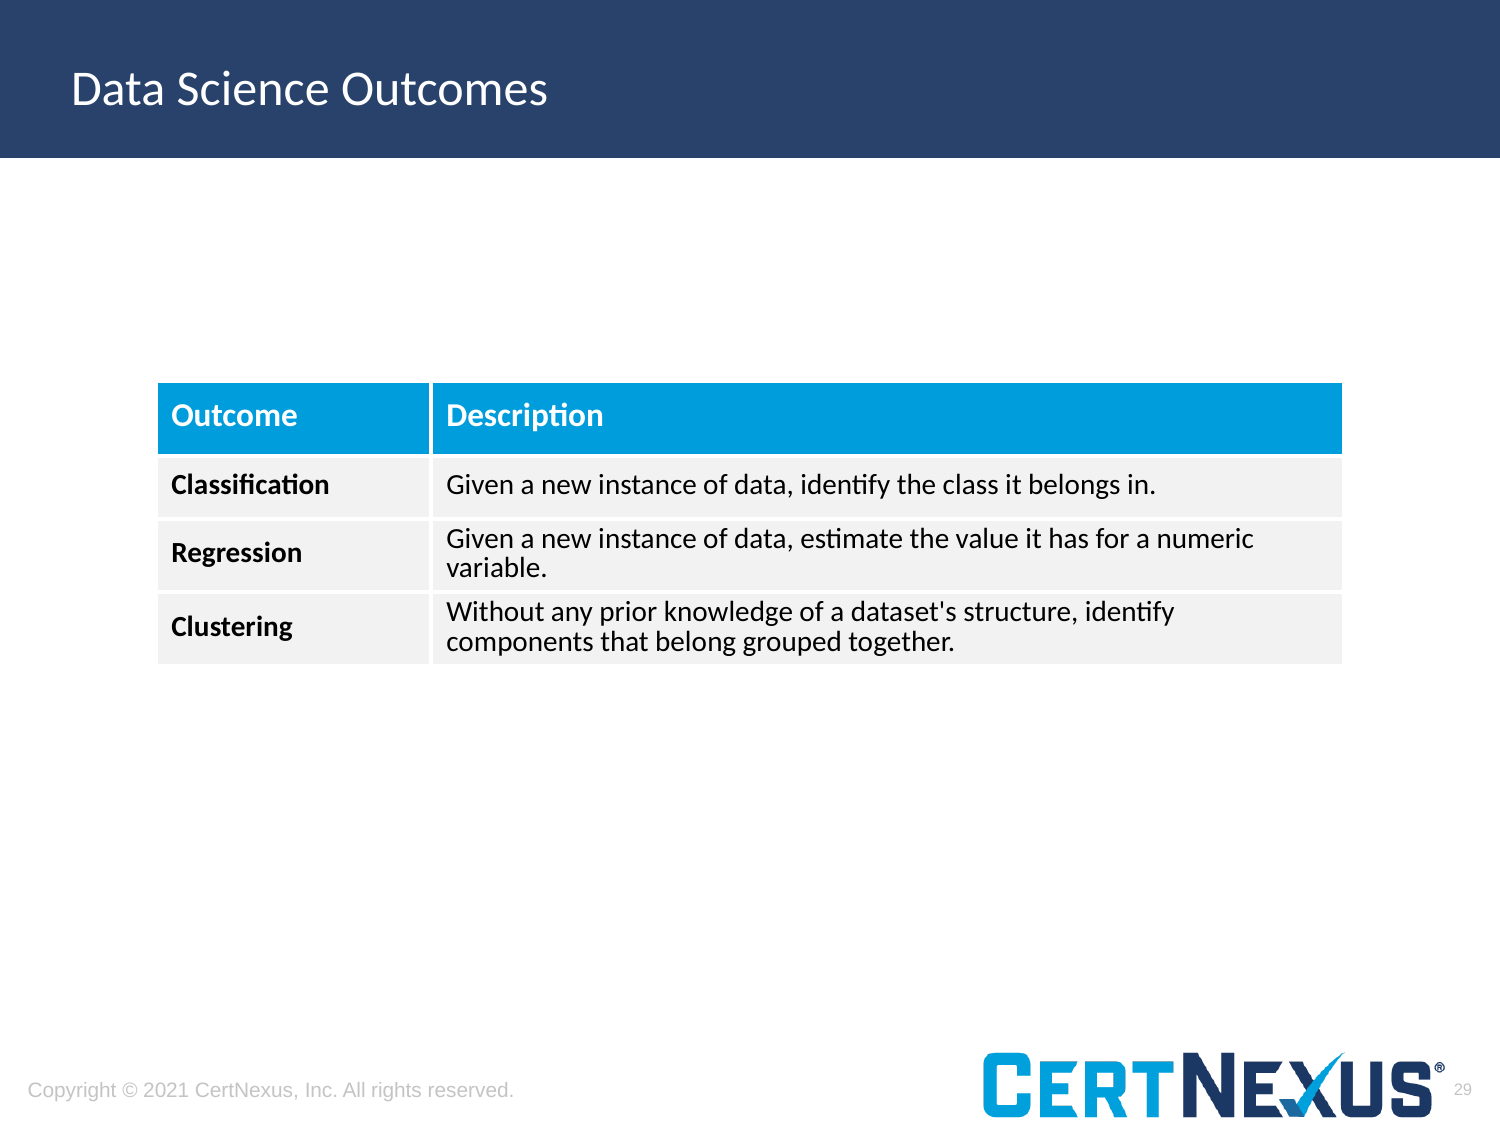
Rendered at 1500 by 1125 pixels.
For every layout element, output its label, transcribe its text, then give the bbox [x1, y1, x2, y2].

table_cell Given a new instance of data, estimate the value it has for a numeric variable. [433, 521, 1342, 590]
title Data Science Outcomes [56, 16, 1350, 155]
table_cell Without any prior knowledge of a dataset's structure, identify components that belong grouped together. [433, 594, 1342, 664]
table_cell Regression [158, 521, 429, 590]
table_cell Clustering [158, 594, 429, 664]
picture [967, 1023, 1458, 1125]
table_cell Classification [158, 458, 429, 517]
table_header Description [433, 383, 1342, 454]
table_header Outcome [158, 383, 429, 454]
table_cell Given a new instance of data, identify the class it belongs in. [433, 458, 1342, 517]
slide_number 29 [1137, 1058, 1488, 1119]
